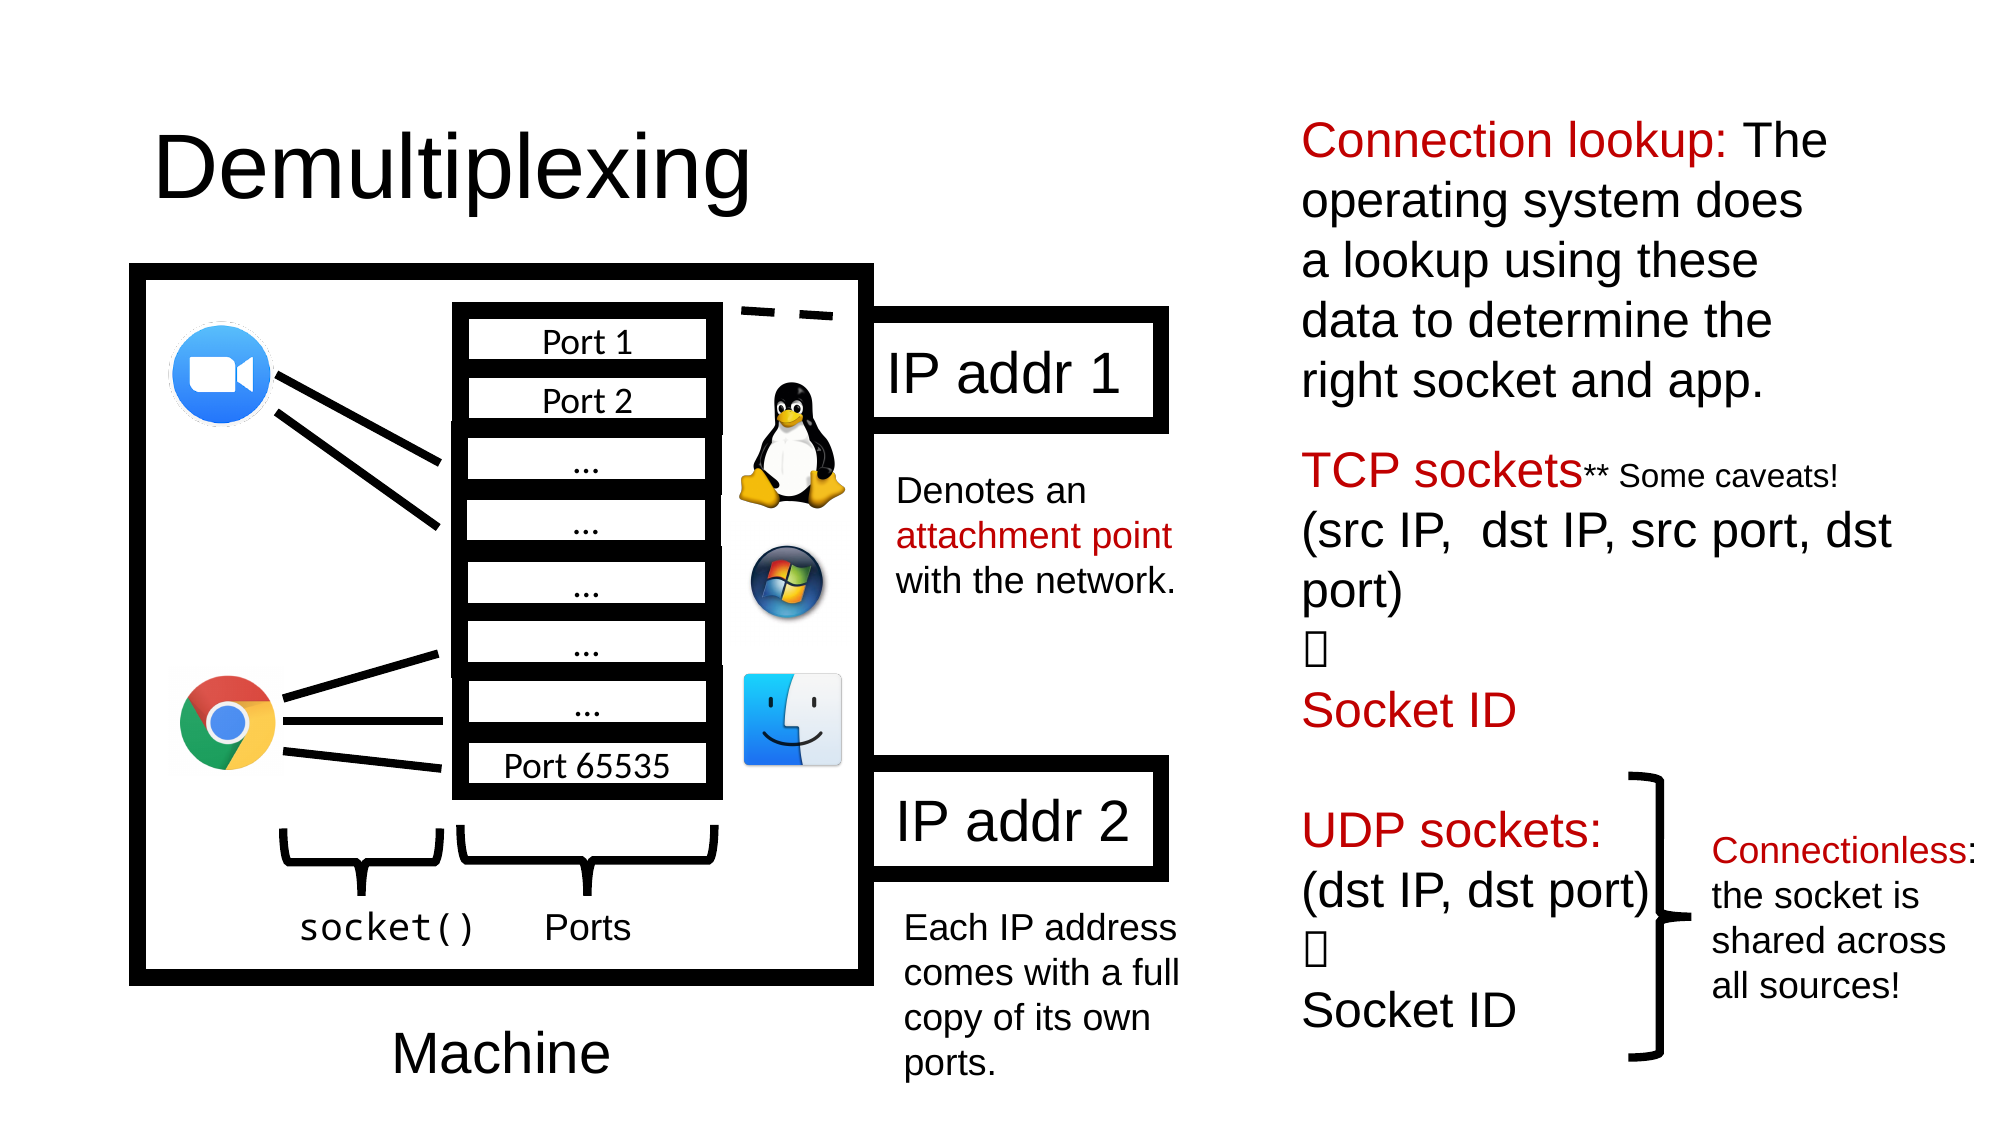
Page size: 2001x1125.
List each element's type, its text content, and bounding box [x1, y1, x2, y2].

picture [740, 672, 844, 769]
text_box … [459, 672, 716, 731]
text_box Port 65535 [459, 734, 715, 793]
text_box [283, 653, 439, 699]
text_box Ports [529, 895, 664, 956]
text_box Port 1 [460, 309, 716, 369]
text_box TCP sockets** Some caveats! (src IP, dst IP, src port, dst port)  Socket ID UDP sockets: (dst IP, dst port)  Socket ID [1286, 429, 1940, 1045]
text_box [1628, 775, 1692, 1059]
text_box Port 2 [460, 369, 716, 428]
text_box IP addr 1 [866, 327, 1142, 413]
text_box Machine 1 [136, 271, 867, 978]
title Demultiplexing [137, 59, 1863, 278]
picture [726, 521, 851, 646]
text_box … [458, 490, 714, 549]
text_box … [458, 612, 715, 671]
text_box Connection lookup: The operating system does a lookup using these data to determine the right socket and app. [1286, 100, 1850, 429]
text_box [276, 463, 439, 528]
picture [165, 318, 277, 430]
text_box … [458, 553, 715, 612]
picture [732, 374, 851, 514]
picture [168, 666, 284, 776]
text_box [459, 824, 715, 896]
text_box Machine 1 [865, 762, 1162, 875]
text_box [741, 310, 847, 318]
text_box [283, 751, 442, 769]
text_box Denotes an attachment point with the network. [881, 458, 1232, 608]
text_box socket() [283, 895, 523, 956]
text_box Machine 1 [865, 314, 1162, 427]
text_box Each IP address comes with a full copy of its own ports. [888, 895, 1240, 1091]
text_box [282, 828, 441, 896]
text_box Machine [262, 1007, 742, 1093]
text_box Connectionless: the socket is shared across all sources! [1696, 818, 2000, 1013]
text_box … [458, 429, 714, 488]
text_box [276, 374, 440, 463]
text_box IP addr 2 [875, 775, 1152, 861]
